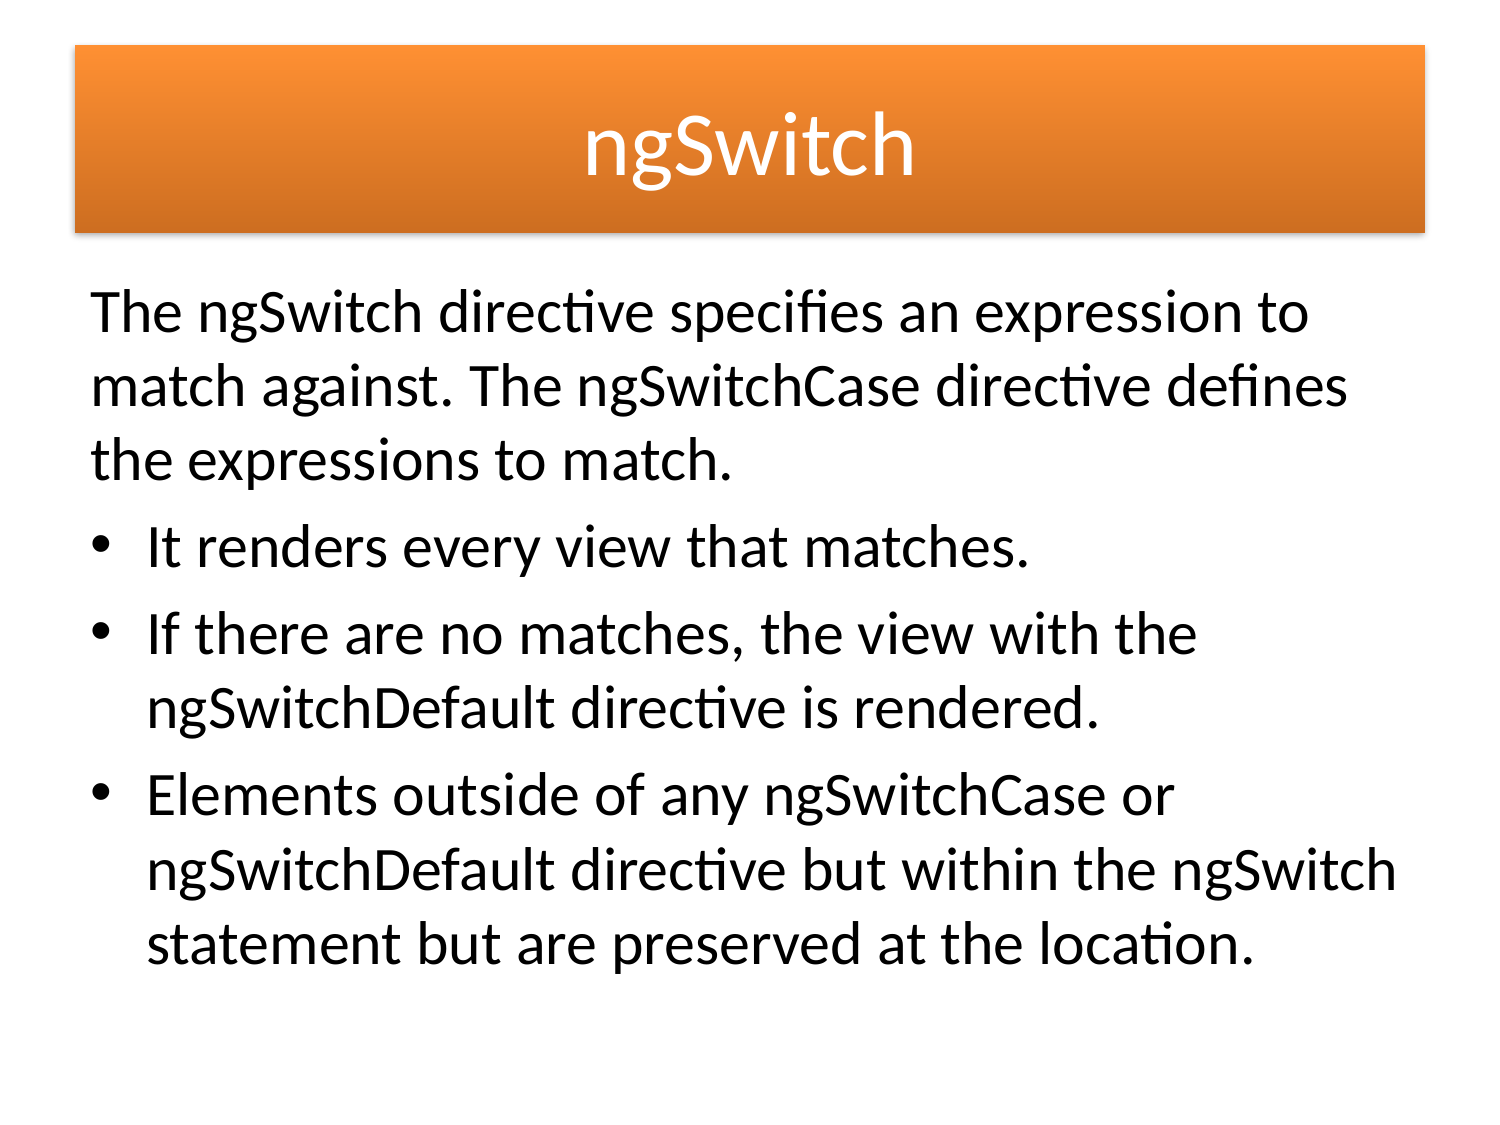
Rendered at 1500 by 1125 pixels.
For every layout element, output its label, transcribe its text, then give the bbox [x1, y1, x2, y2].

list The ngSwitch directive specifies an expression to match against. The ngSwitchCase directive defines the expressions to match. It renders every view that matches. If there are no matches, the view with the ngSwitchDefault directive is rendered. Elements outside of any ngSwitchCase or ngSwitchDefault directive but within the ngSwitch statement but are preserved at the location. [75, 262, 1425, 1005]
title ngSwitch [75, 45, 1425, 233]
